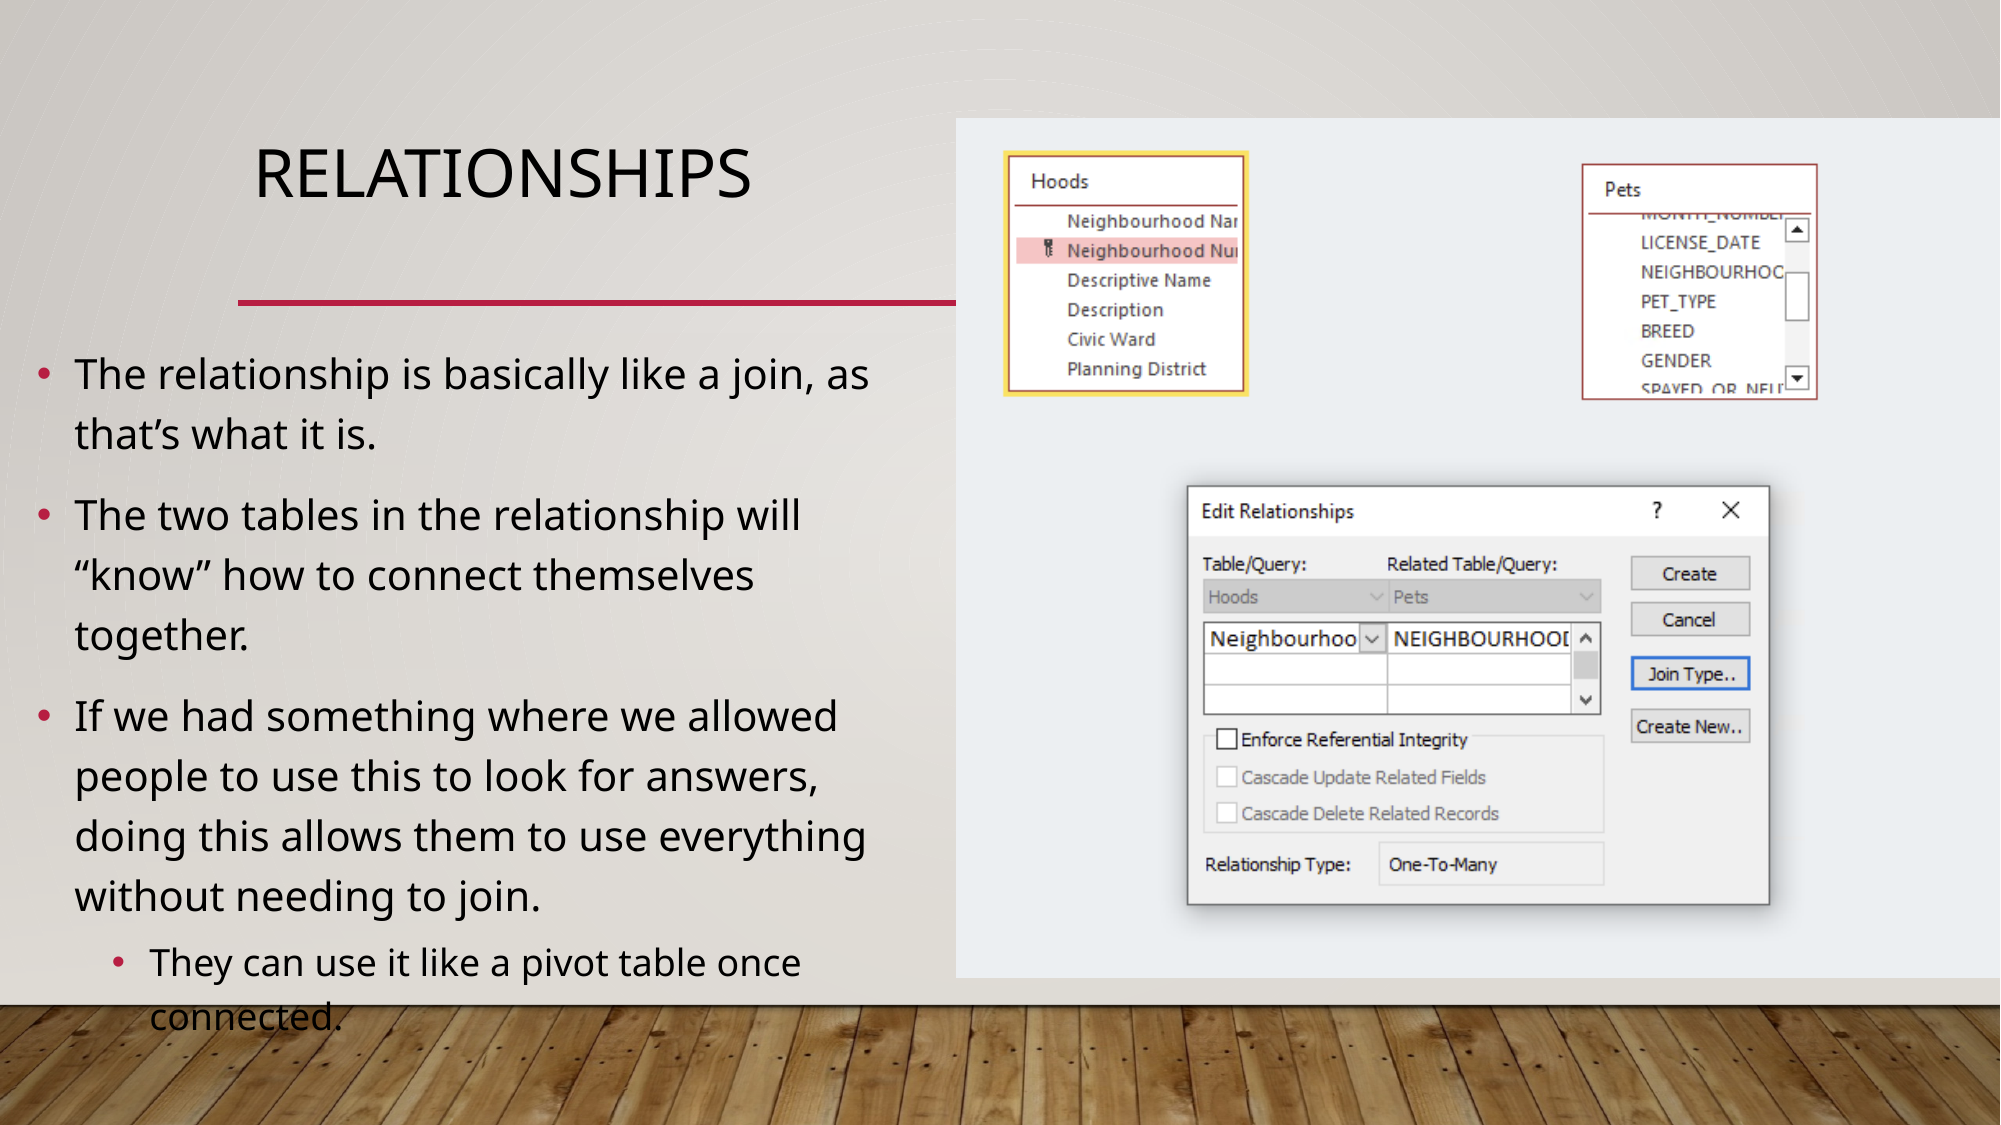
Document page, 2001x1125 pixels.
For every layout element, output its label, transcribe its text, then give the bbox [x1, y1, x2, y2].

picture [955, 118, 2000, 978]
title Relationships [238, 131, 955, 305]
picture [0, 1005, 2000, 1125]
list The relationship is basically like a join, as that’s what it is. The two tables in the relationship will “know” how to connect themselves together. If we had something where we allowed people to use this to look for answers, doing this allows them to use everything without needing to join. They can use it like a pivot table once connected. [21, 330, 935, 978]
